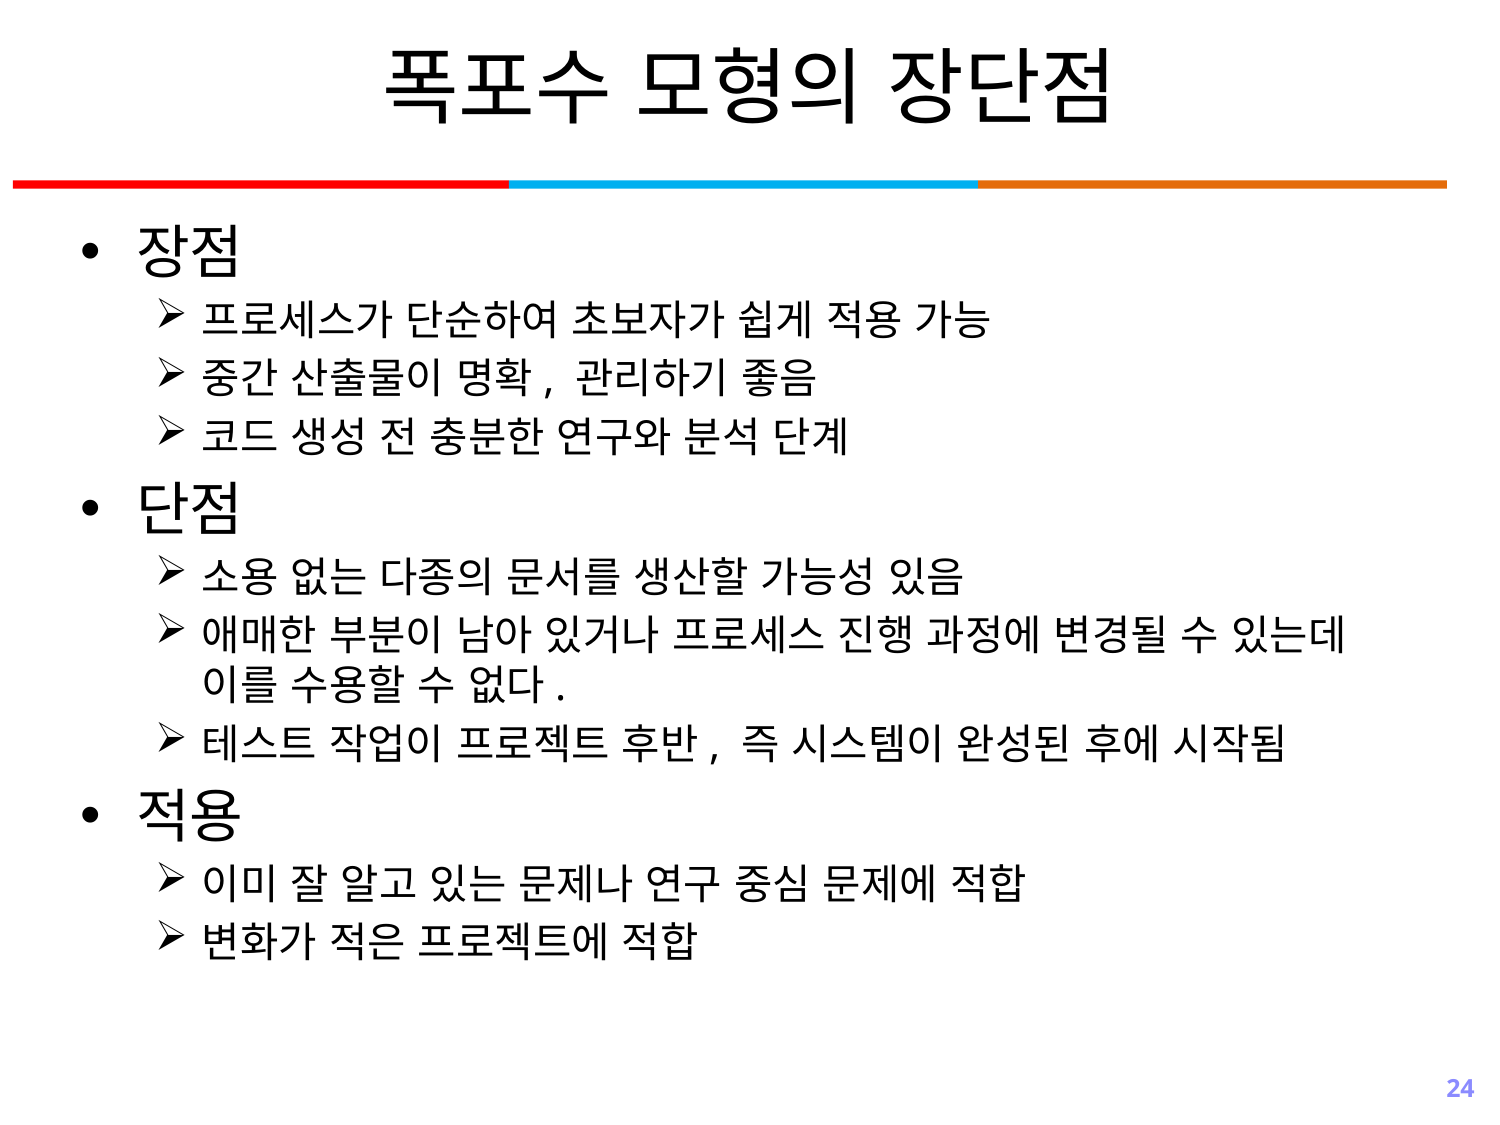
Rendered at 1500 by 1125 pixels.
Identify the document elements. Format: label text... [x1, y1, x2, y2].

slide_number 24 [1139, 1060, 1490, 1120]
title 폭포수 모형의 장단점 [74, 7, 1426, 162]
list 장점 프로세스가 단순하여 초보자가 쉽게 적용 가능 중간 산출물이 명확, 관리하기 좋음 코드 생성 전 충분한 연구와 분석 단계 단점 소용 없는 다종의 문서를 생산할 가능성 있음 애매한 부분이 남아 있거나 프로세스 진행 과정에 변경될 수 있는데 이를 수용할 수 없다. 테스트 작업이 프로젝트 후반, 즉 시스템이 완성된 후에 시작됨 적용 이미 잘 알고 있는 문제나 연구 중심 문제에 적합 변화가 적은 프로젝트에 적합 [64, 207, 1416, 1006]
